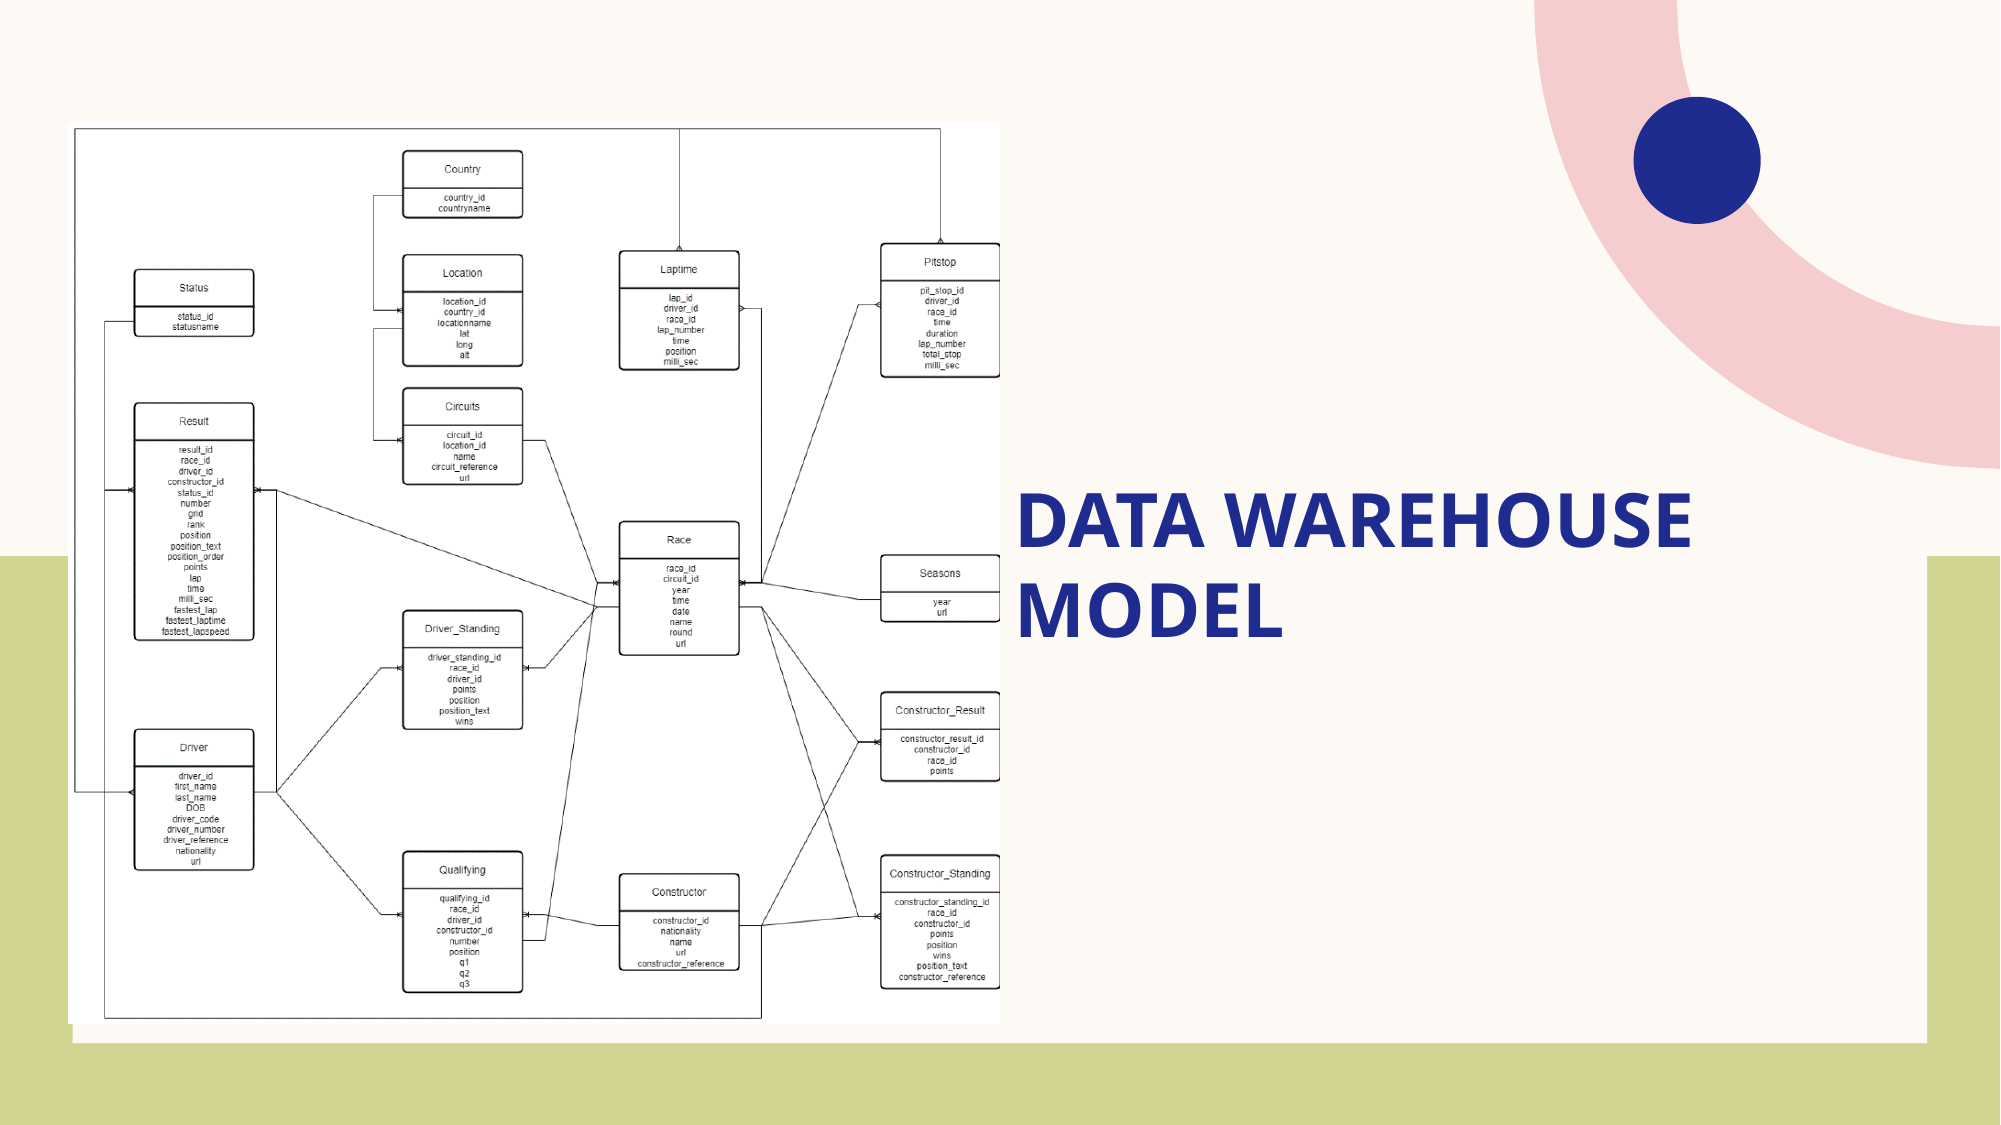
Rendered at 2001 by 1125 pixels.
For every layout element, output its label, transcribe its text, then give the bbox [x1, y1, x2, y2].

title Data Warehouse MODEL [1000, 174, 1875, 952]
picture [67, 122, 1000, 1024]
